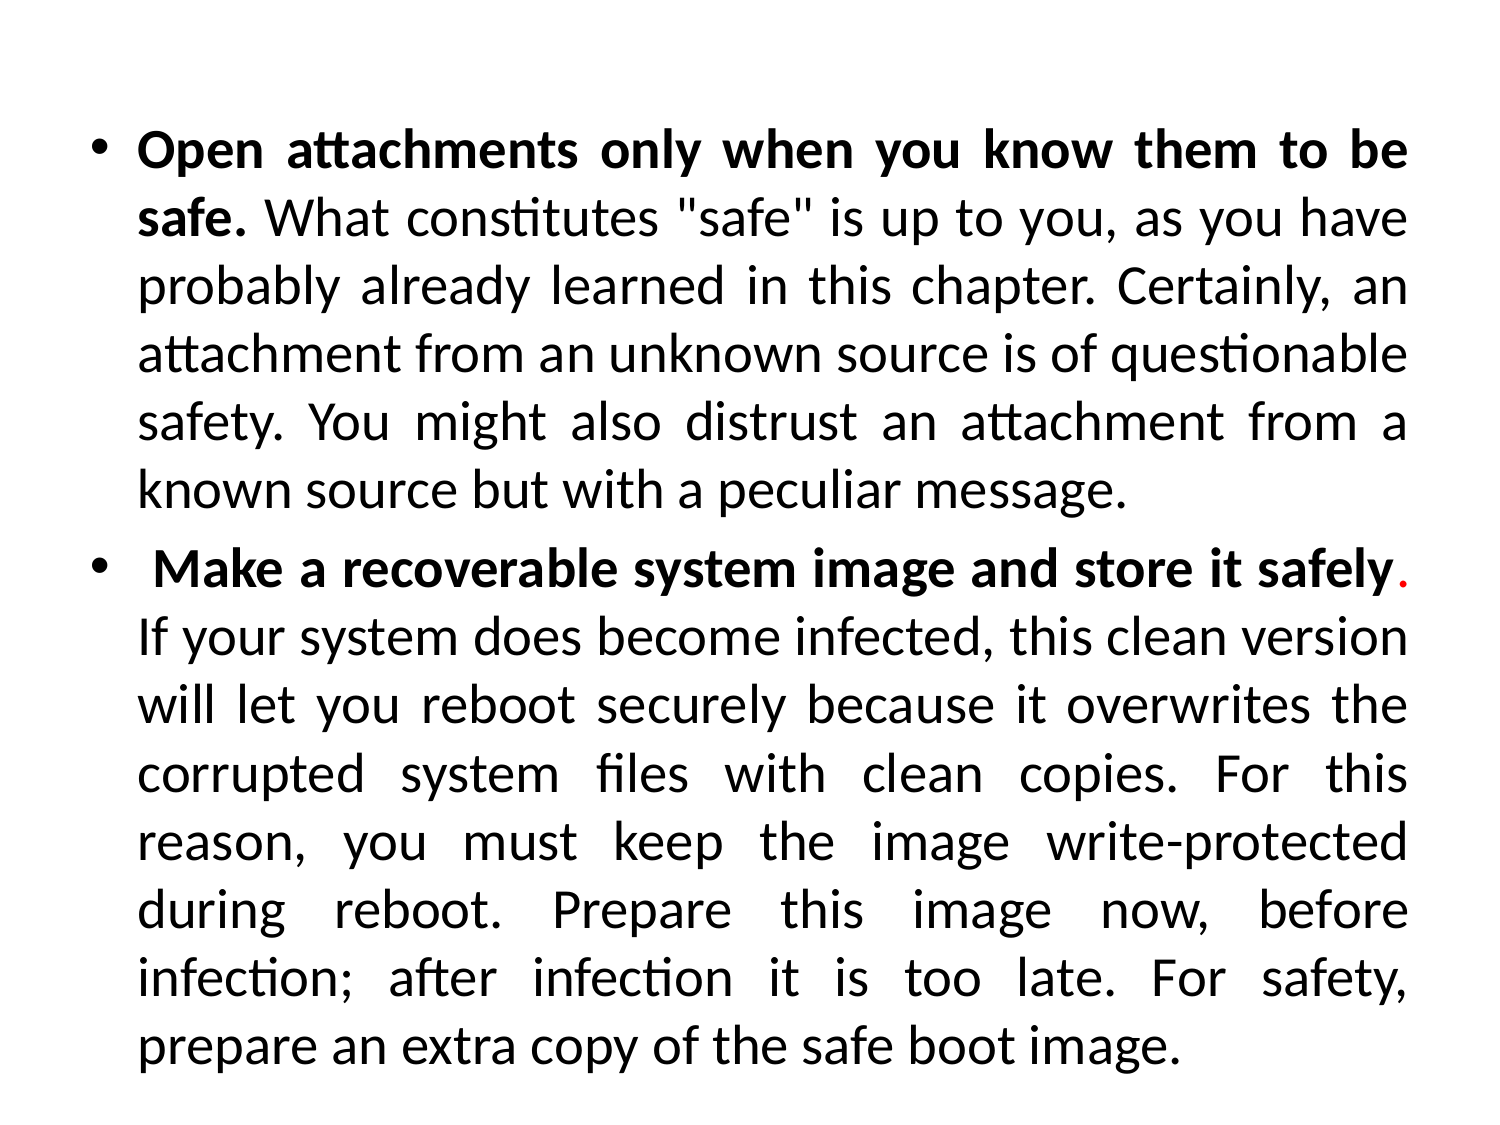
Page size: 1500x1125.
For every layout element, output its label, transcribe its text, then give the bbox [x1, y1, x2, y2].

text_box Open attachments only when you know them to be safe. What constitutes "safe" is up to you, as you have probably already learned in this chapter. Certainly, an attachment from an unknown source is of questionable safety. You might also distrust an attachment from a known source but with a peculiar message. Make a recoverable system image and store it safely. If your system does become infected, this clean version will let you reboot securely because it overwrites the corrupted system files with clean copies. For this reason, you must keep the image write-protected during reboot. Prepare this image now, before infection; after infection it is too late. For safety, prepare an extra copy of the safe boot image. [75, 24, 1425, 1100]
